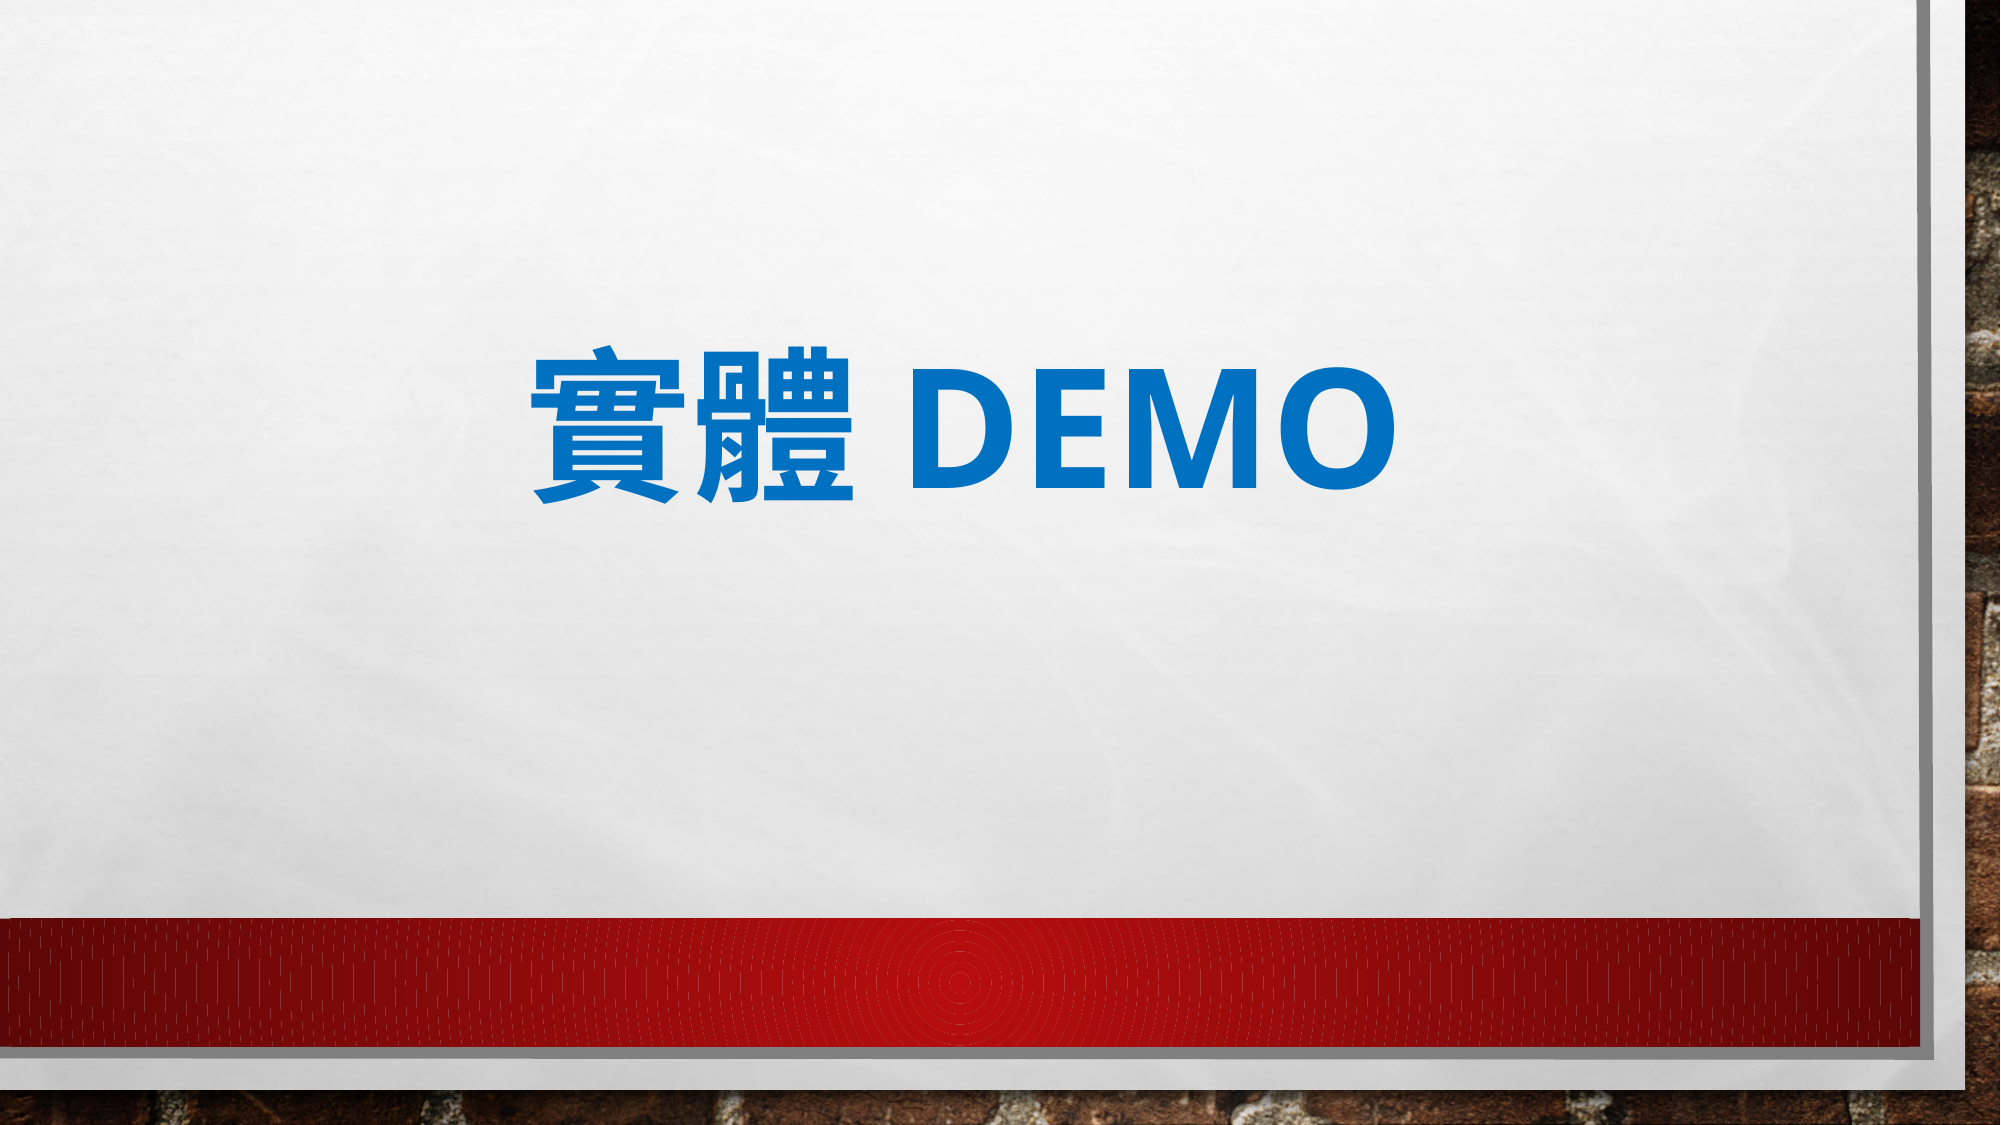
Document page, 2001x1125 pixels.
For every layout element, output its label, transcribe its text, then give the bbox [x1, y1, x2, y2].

picture [0, 0, 2000, 1125]
title 實體Demo [112, 56, 1818, 812]
